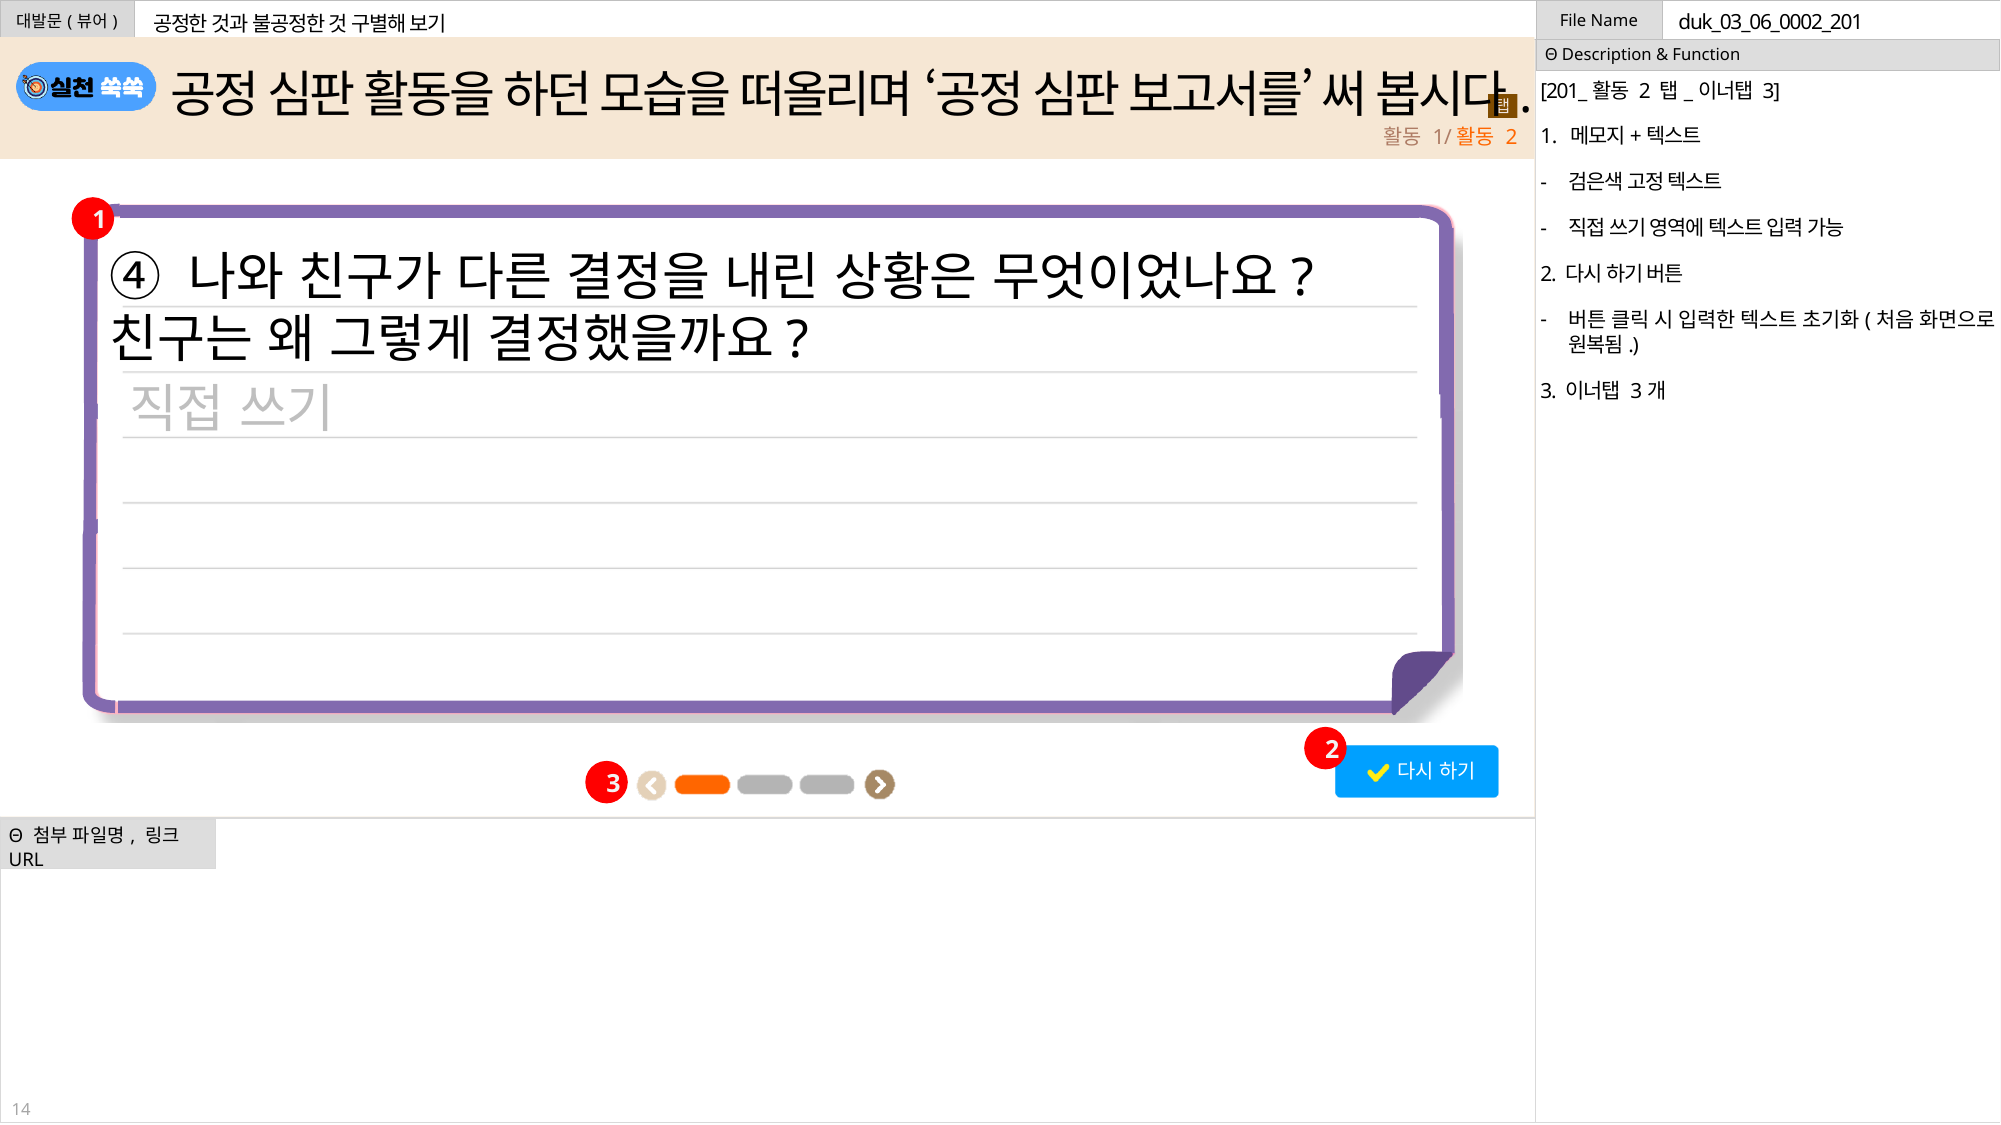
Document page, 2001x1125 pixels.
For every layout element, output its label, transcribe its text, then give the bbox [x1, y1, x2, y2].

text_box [1335, 745, 1499, 798]
list [201_활동 2 탭_이너탭 3] 메모지+텍스트 검은색 고정 텍스트 직접 쓰기 영역에 텍스트 입력 가능 2. 다시 하기 버튼 버튼 클릭 시 입력한 텍스트 초기화(처음 화면으로 원복됨.) 3. 이너탭 3개 [1534, 71, 2000, 669]
text_box 1 [80, 197, 105, 201]
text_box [620, 757, 912, 811]
list duk_03_06_0002_201 [1660, 0, 2000, 39]
text_box 2 [1304, 726, 1347, 770]
text_box 1 [71, 207, 75, 230]
list 활동 1/활동 2 [995, 121, 1518, 156]
text_box 3 [585, 760, 620, 804]
list 공정한 것과 불공정한 것 구별해 보기 [135, 0, 1535, 38]
picture [16, 62, 157, 112]
list 공정 심판 활동을 하던 모습을 떠올리며 ‘공정 심판 보고서를’ 써 봅시다. [170, 46, 1511, 127]
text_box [75, 201, 1463, 723]
